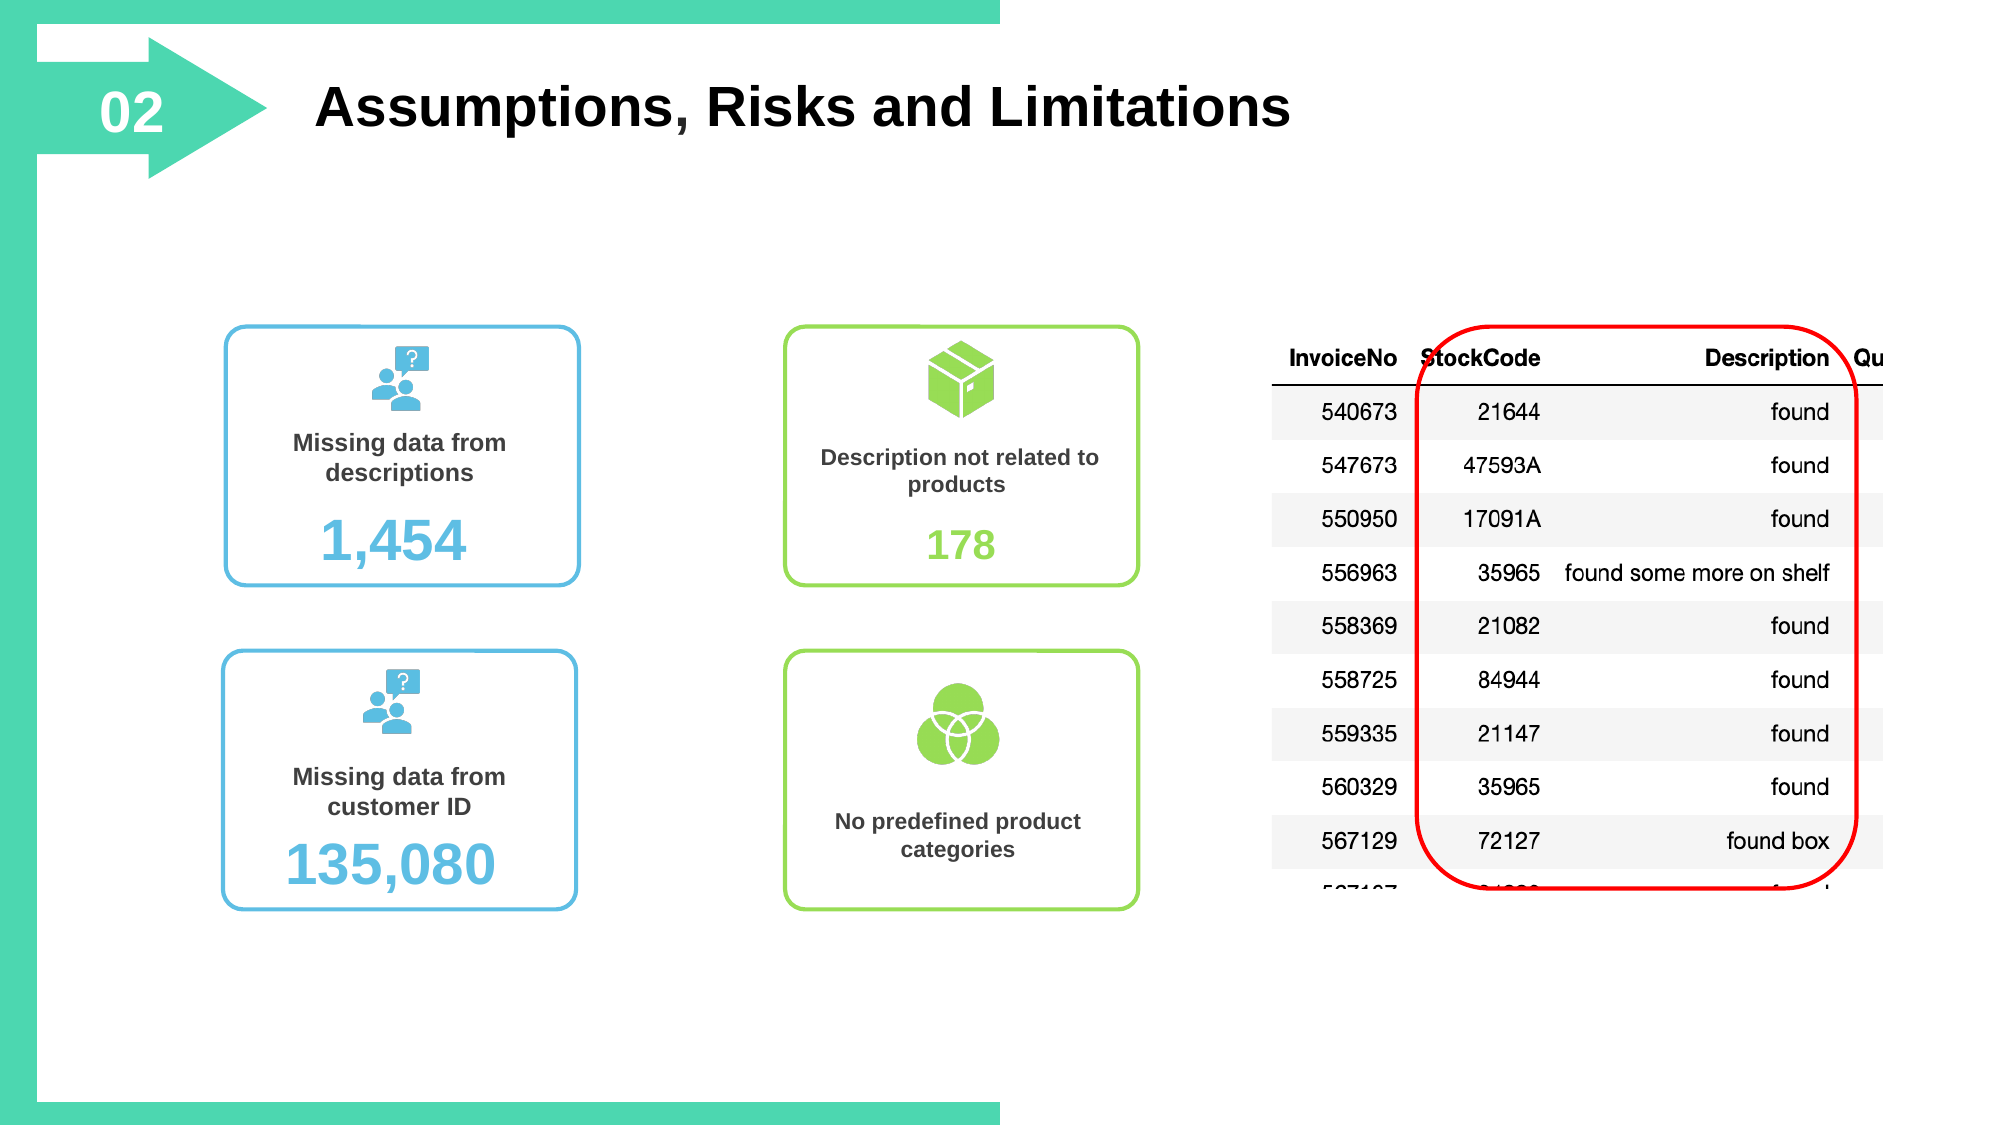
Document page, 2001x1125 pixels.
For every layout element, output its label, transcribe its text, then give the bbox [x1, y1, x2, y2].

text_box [225, 326, 580, 586]
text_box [24, 36, 268, 180]
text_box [784, 326, 1139, 586]
text_box Assumptions, Risks and Limitations [287, 51, 1320, 170]
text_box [784, 650, 1139, 910]
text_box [1271, 326, 1884, 889]
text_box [222, 650, 577, 910]
text_box [0, 0, 1000, 1125]
text_box [37, 25, 1975, 1102]
